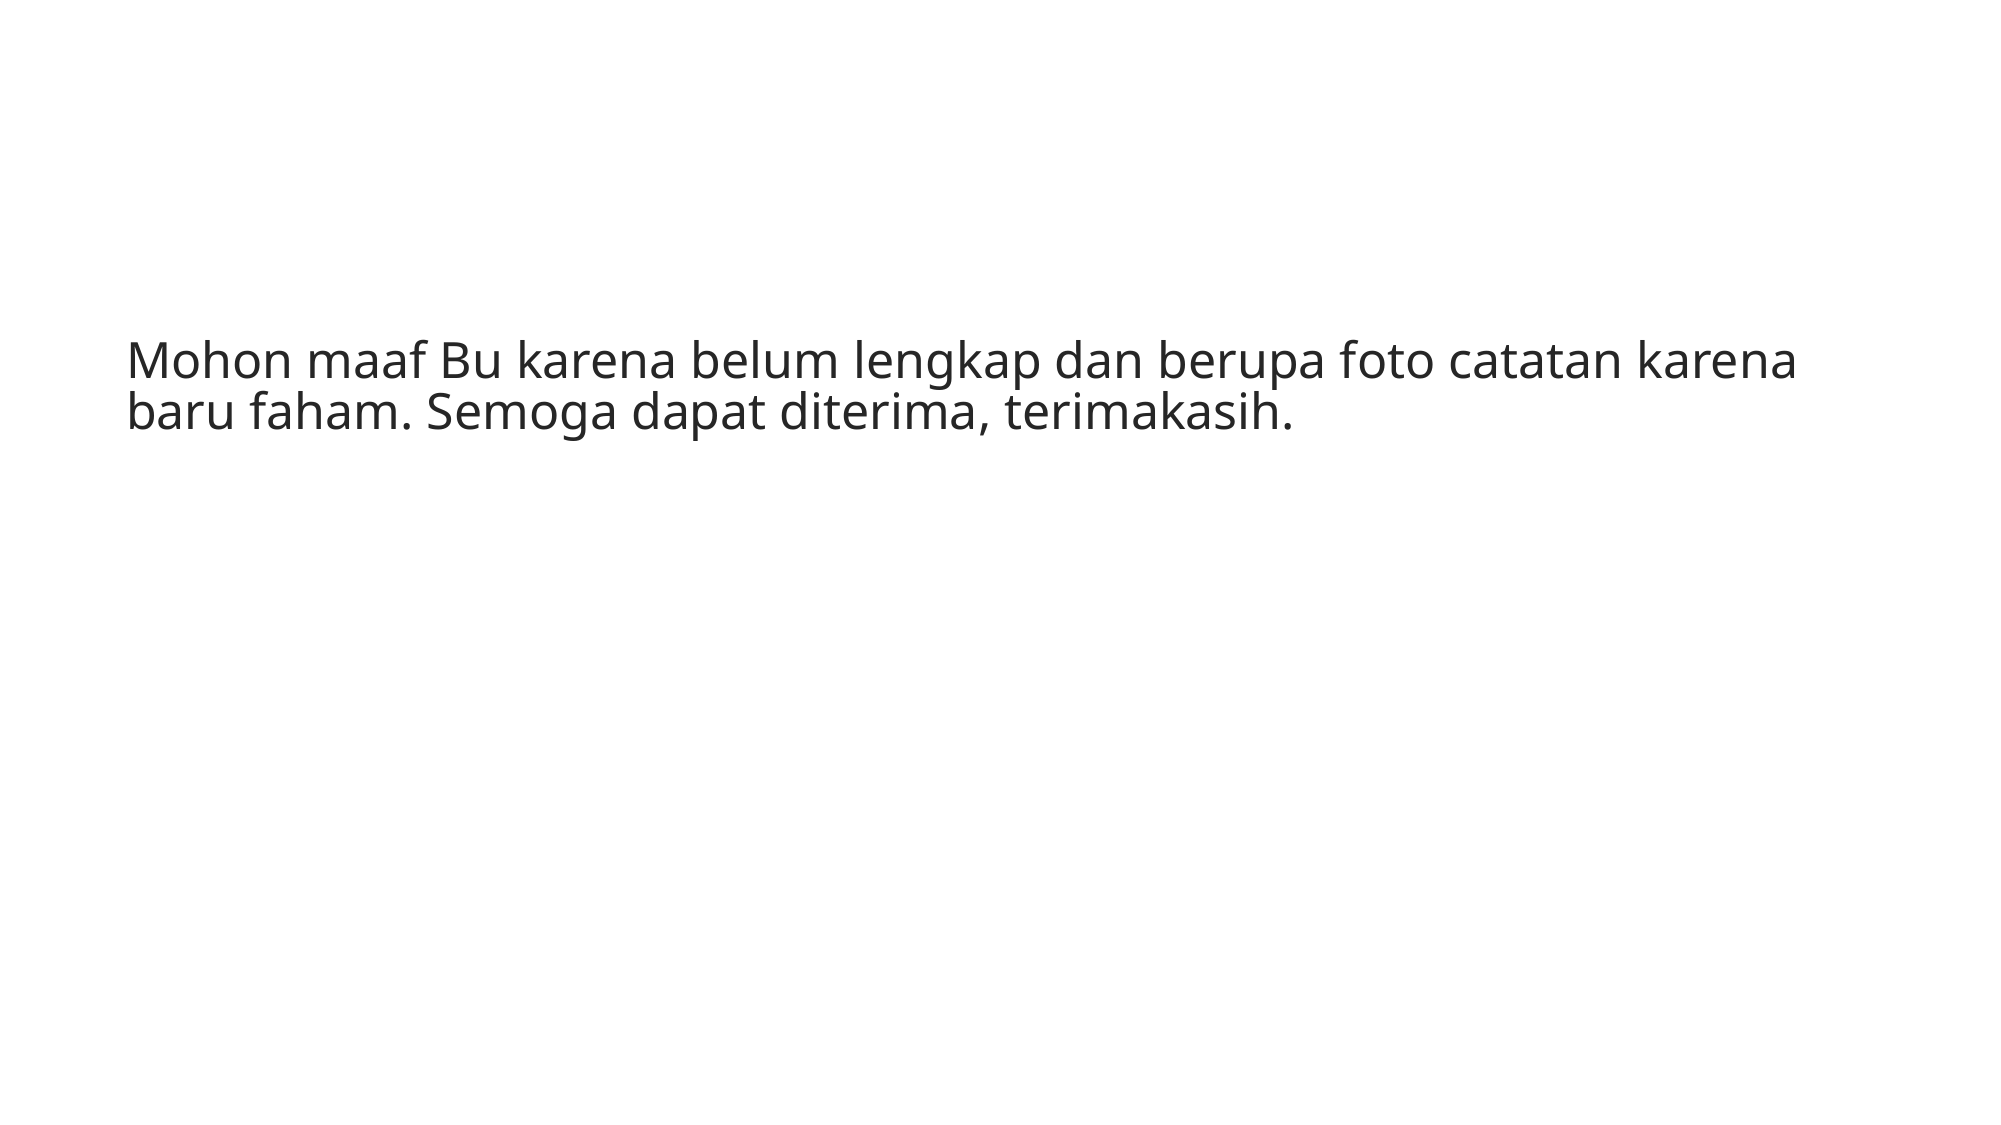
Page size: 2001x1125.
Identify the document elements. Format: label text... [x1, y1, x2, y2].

list Mohon maaf Bu karena belum lengkap dan berupa foto catatan karena baru faham. Semoga dapat diterima, terimakasih. [111, 329, 1876, 948]
